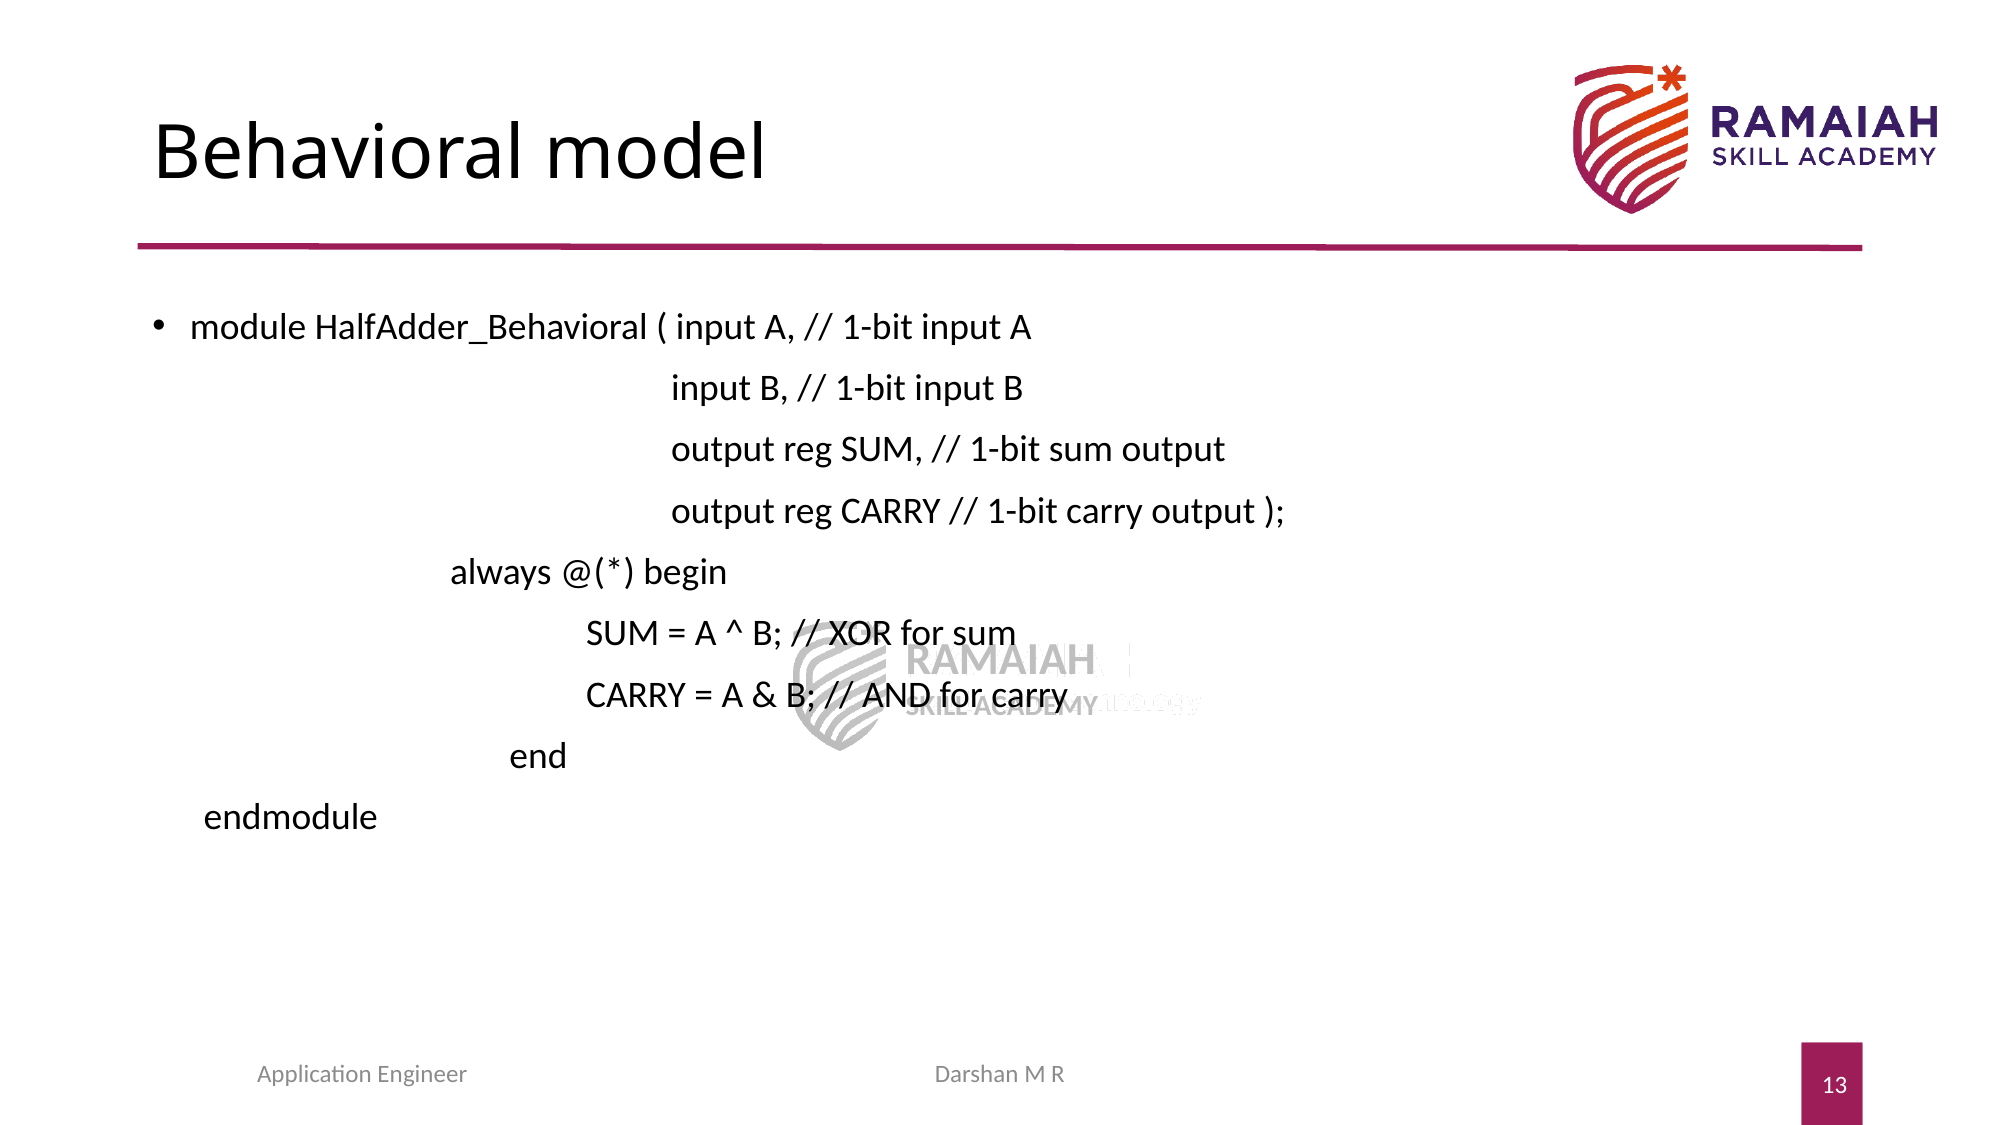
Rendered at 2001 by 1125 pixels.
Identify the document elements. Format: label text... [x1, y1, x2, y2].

slide_number Application Engineer [137, 1042, 588, 1103]
title Behavioral model [137, 59, 1497, 248]
list module HalfAdder_Behavioral ( input A, // 1-bit input A input B, // 1-bit input B output reg SUM, // 1-bit sum output output reg CARRY // 1-bit carry output ); always @(*) begin SUM = A ^ B; // XOR for sum CARRY = A & B; // AND for carry end endmodule [137, 299, 1863, 1014]
footer Darshan M R [662, 1042, 1338, 1103]
picture [1573, 64, 1937, 214]
